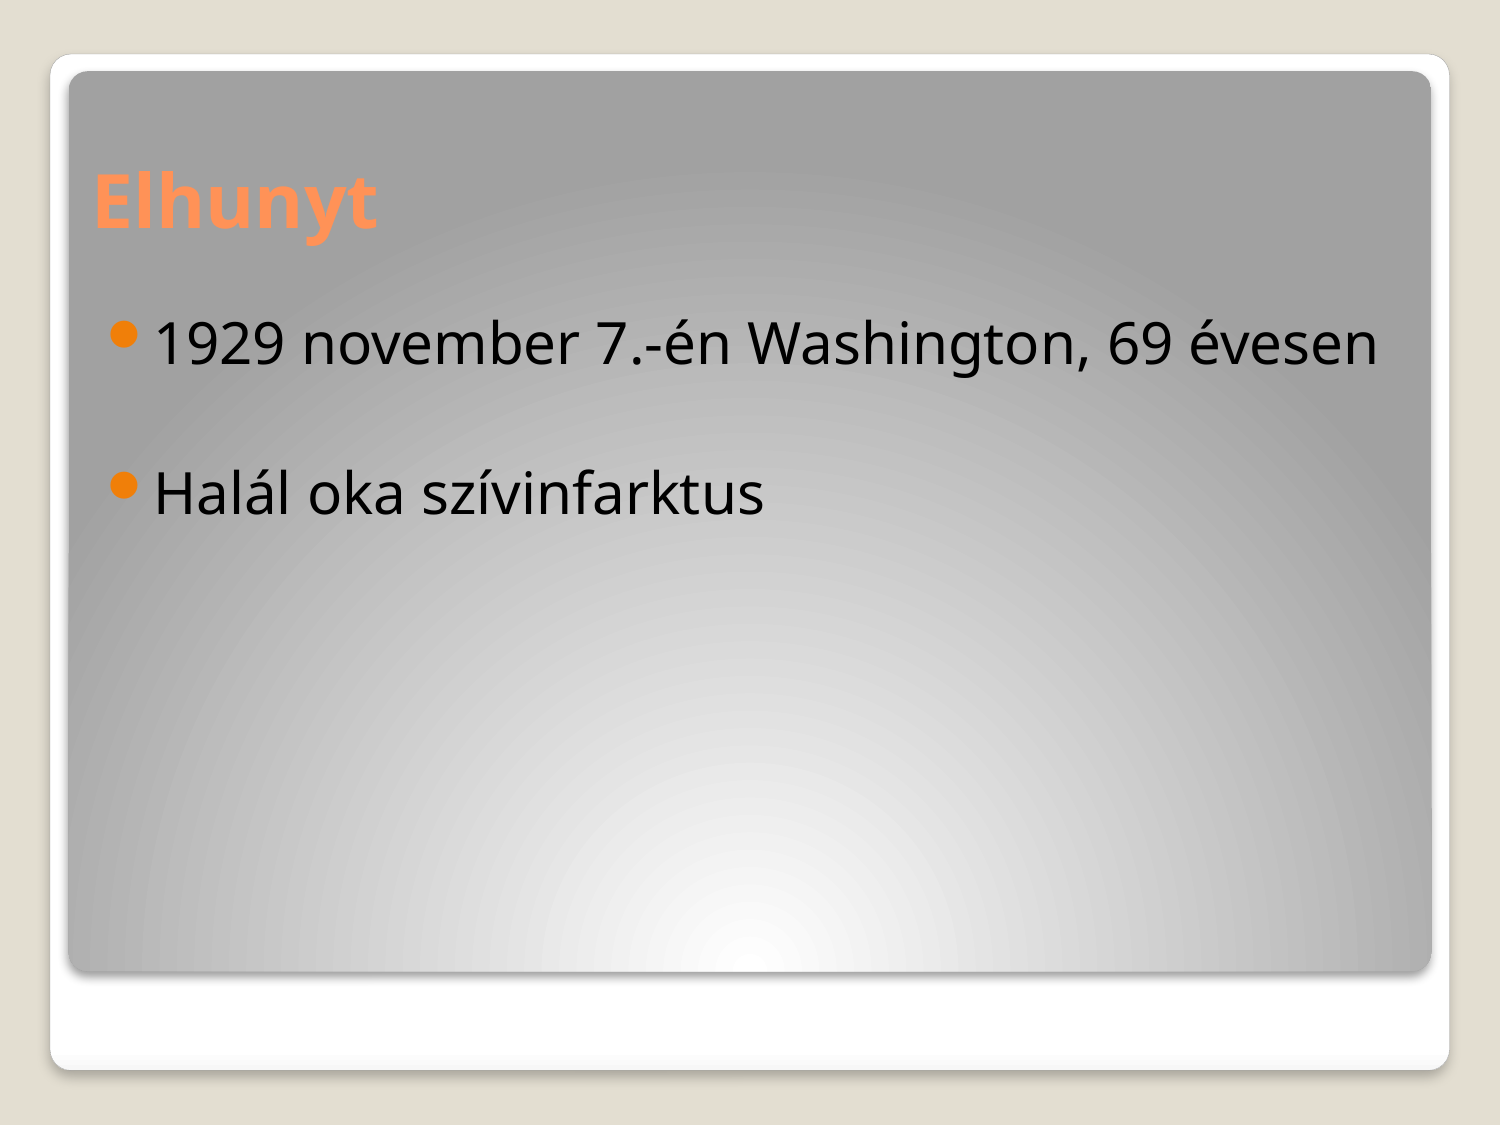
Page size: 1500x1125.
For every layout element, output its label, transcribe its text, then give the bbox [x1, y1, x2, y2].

title Elhunyt [76, 78, 1420, 251]
list 1929 november 7.-én Washington, 69 évesen Halál oka szívinfarktus [76, 290, 1420, 978]
